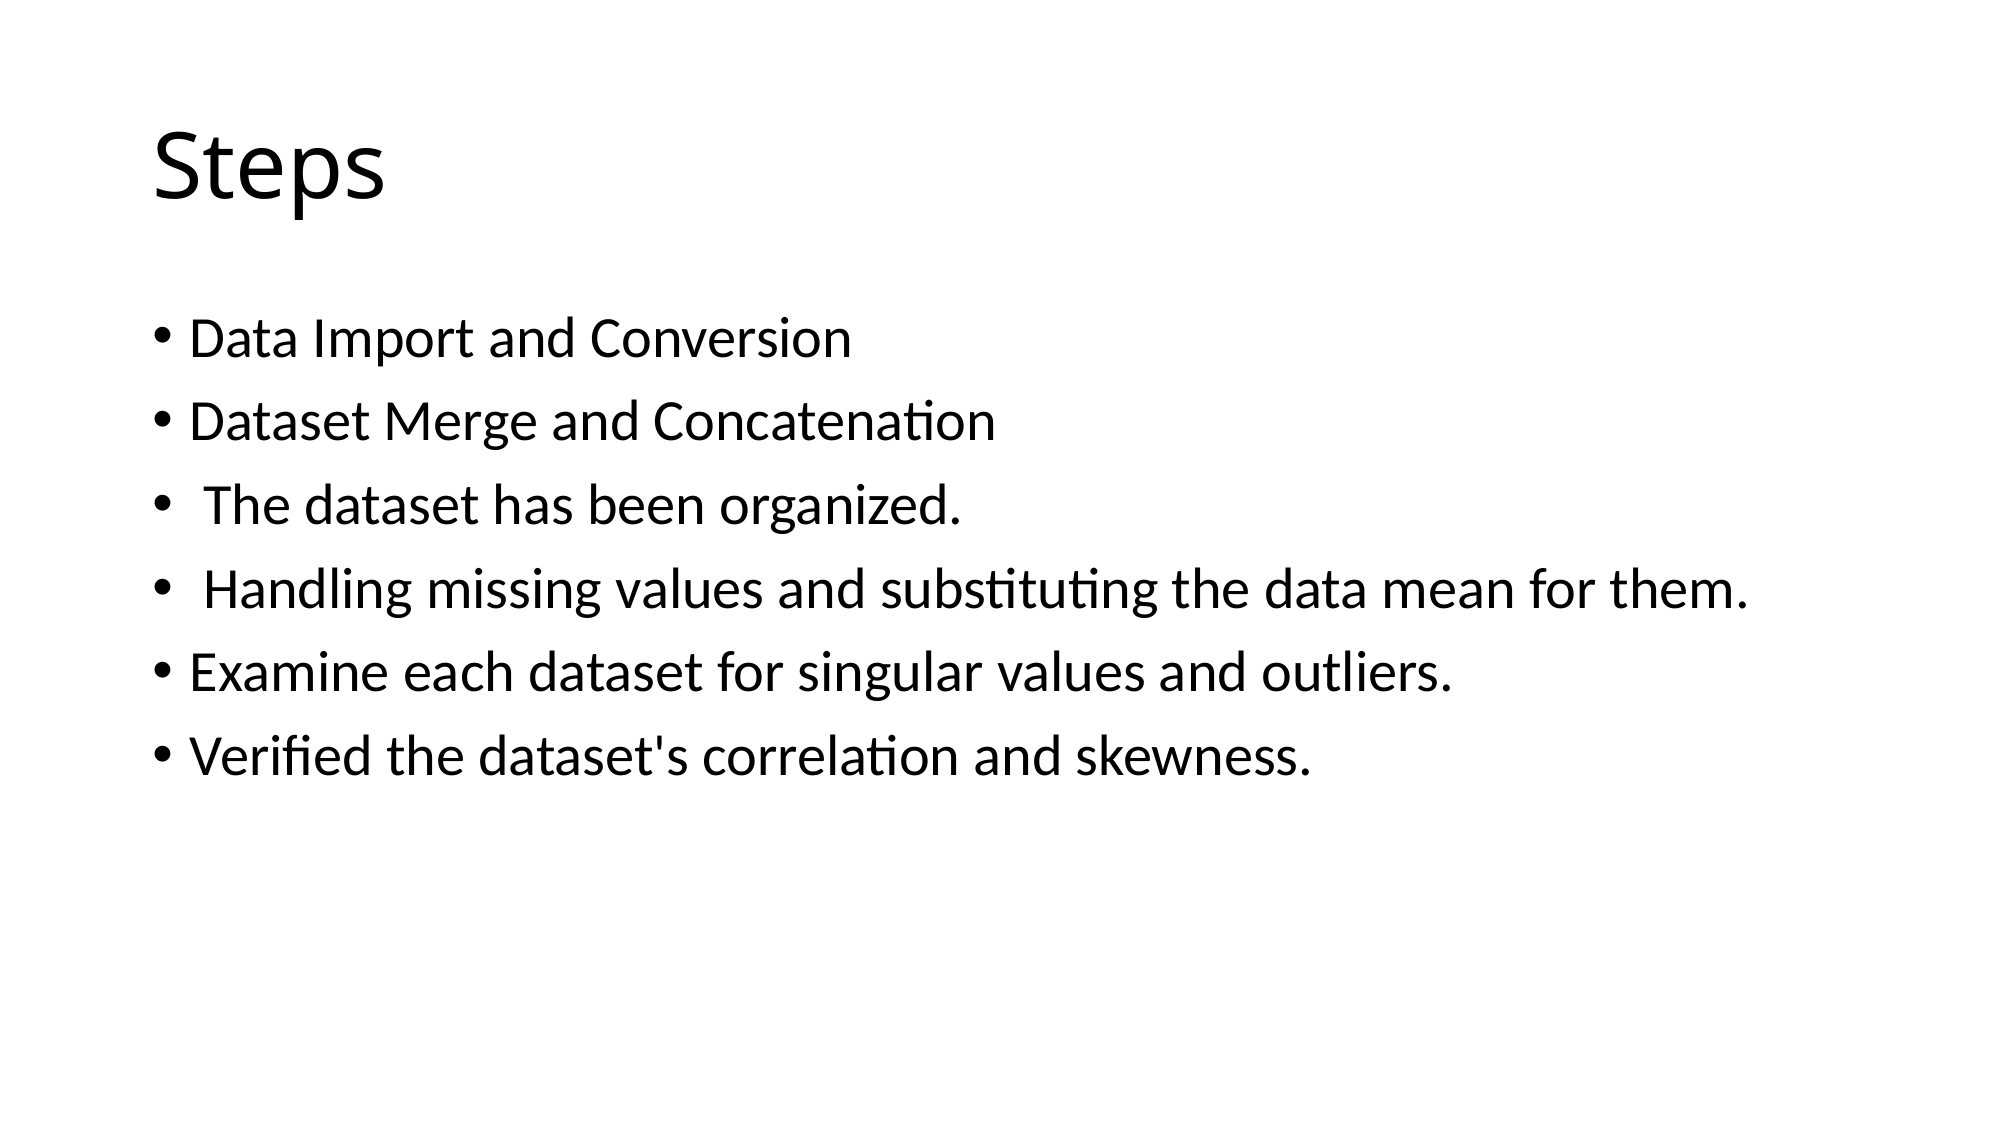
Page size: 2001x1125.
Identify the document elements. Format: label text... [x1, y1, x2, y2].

title Steps [137, 59, 1863, 278]
list Data Import and Conversion Dataset Merge and Concatenation The dataset has been organized. Handling missing values and substituting the data mean for them. Examine each dataset for singular values and outliers. Verified the dataset's correlation and skewness. [137, 299, 1863, 1014]
